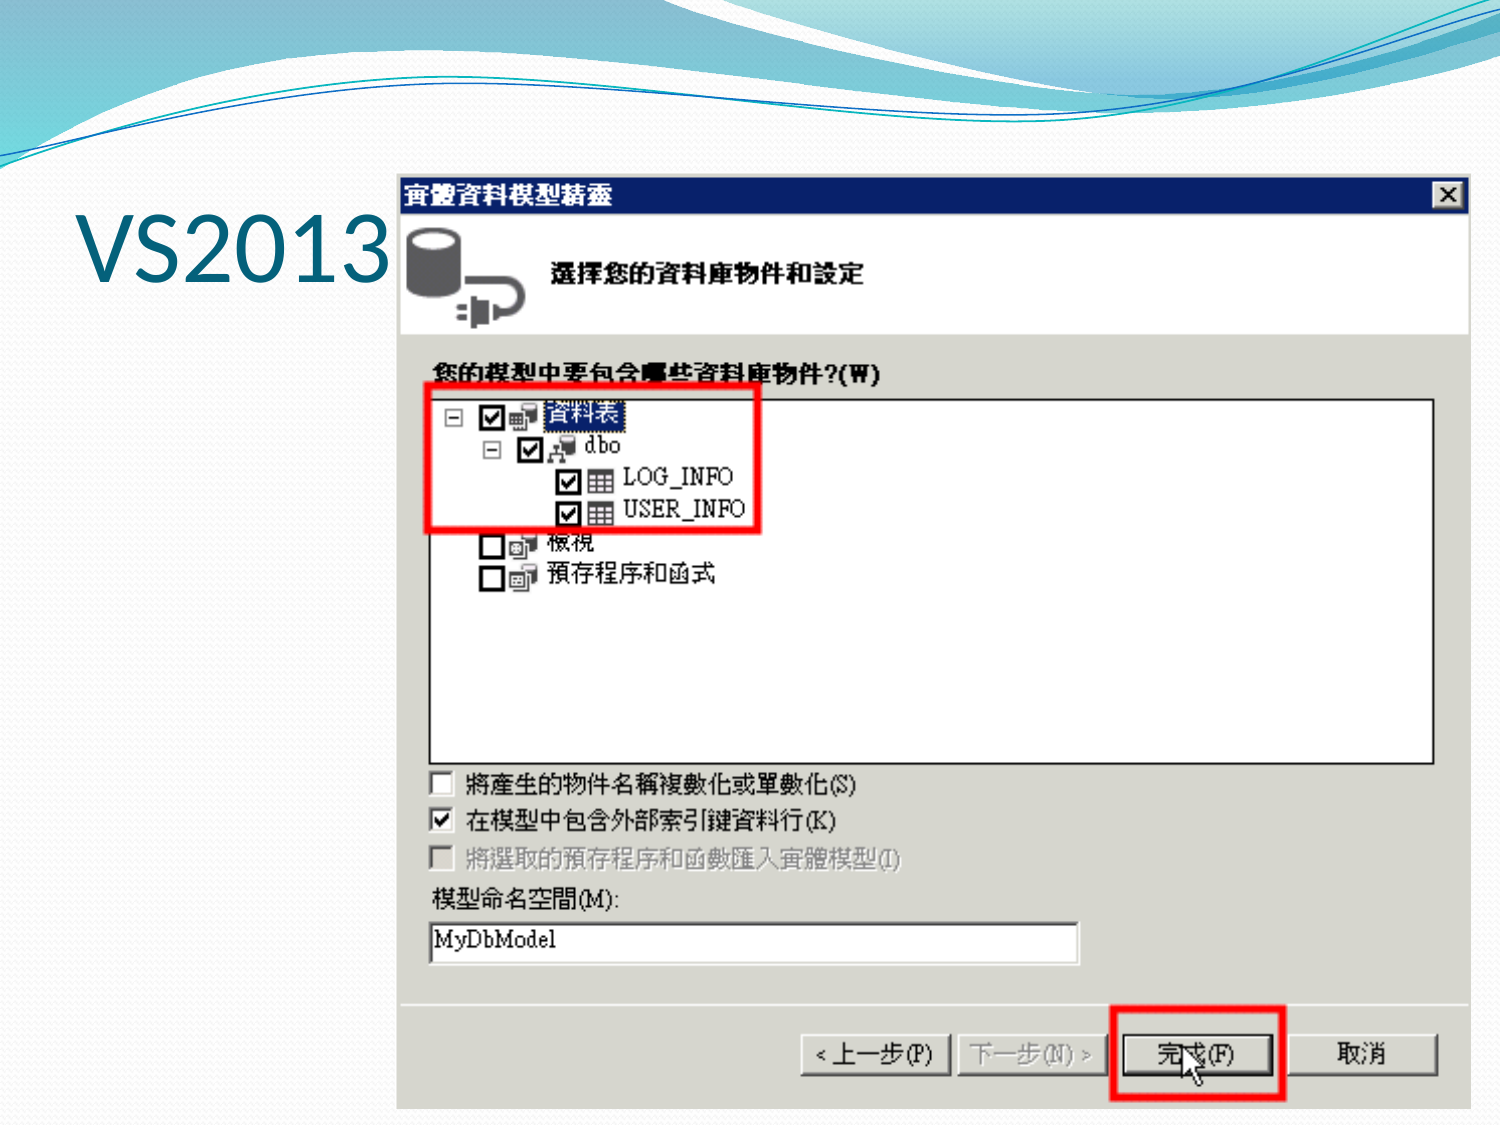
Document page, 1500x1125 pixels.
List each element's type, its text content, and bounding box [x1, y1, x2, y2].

title VS2013 [75, 115, 1425, 303]
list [395, 172, 1471, 1110]
